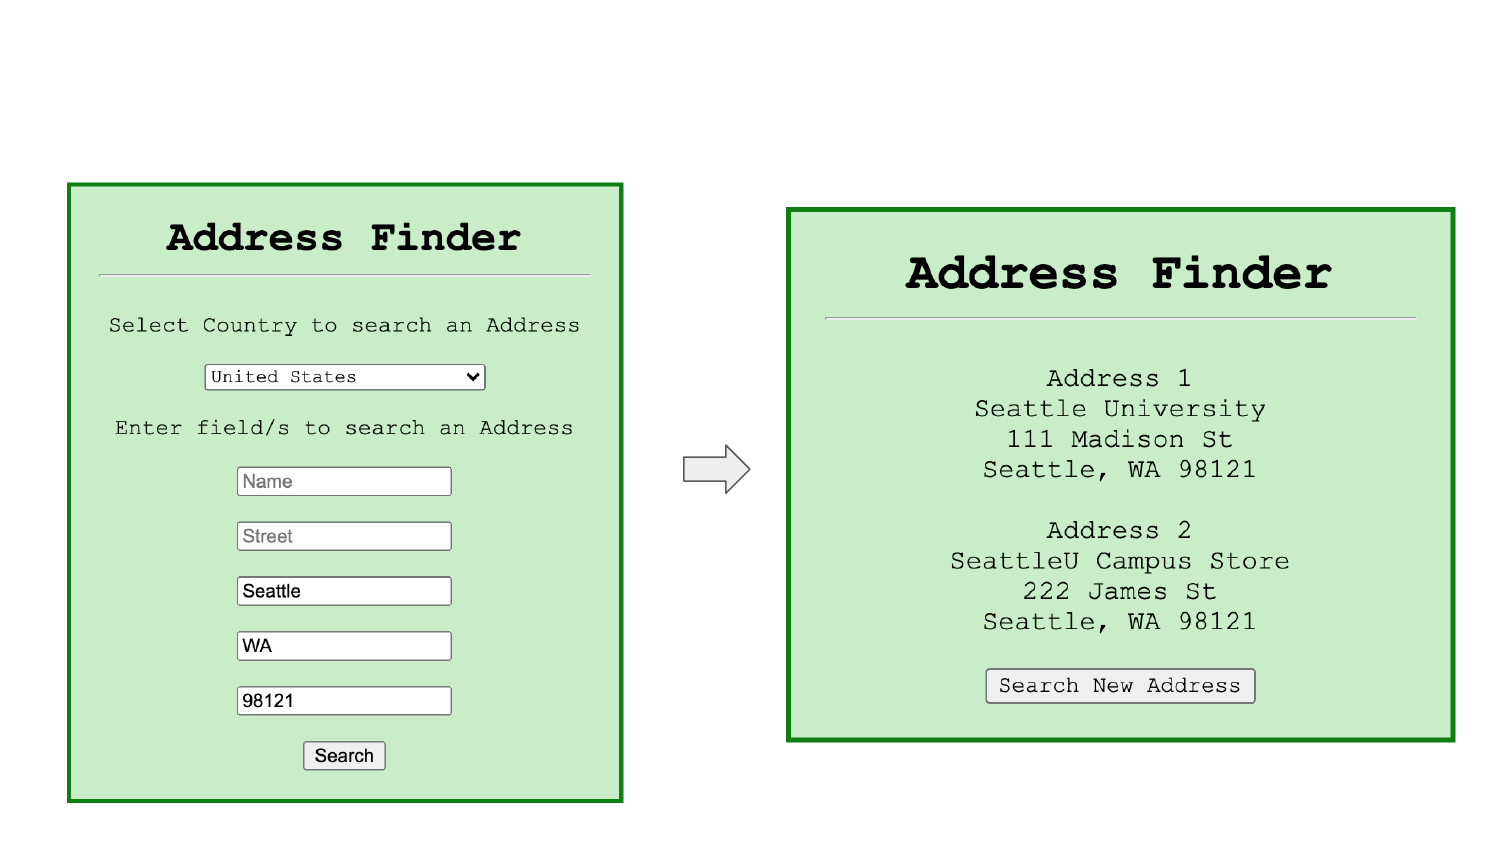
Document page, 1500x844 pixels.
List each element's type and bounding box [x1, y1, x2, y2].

picture [766, 198, 1472, 760]
picture [50, 175, 641, 818]
text_box [683, 445, 750, 494]
